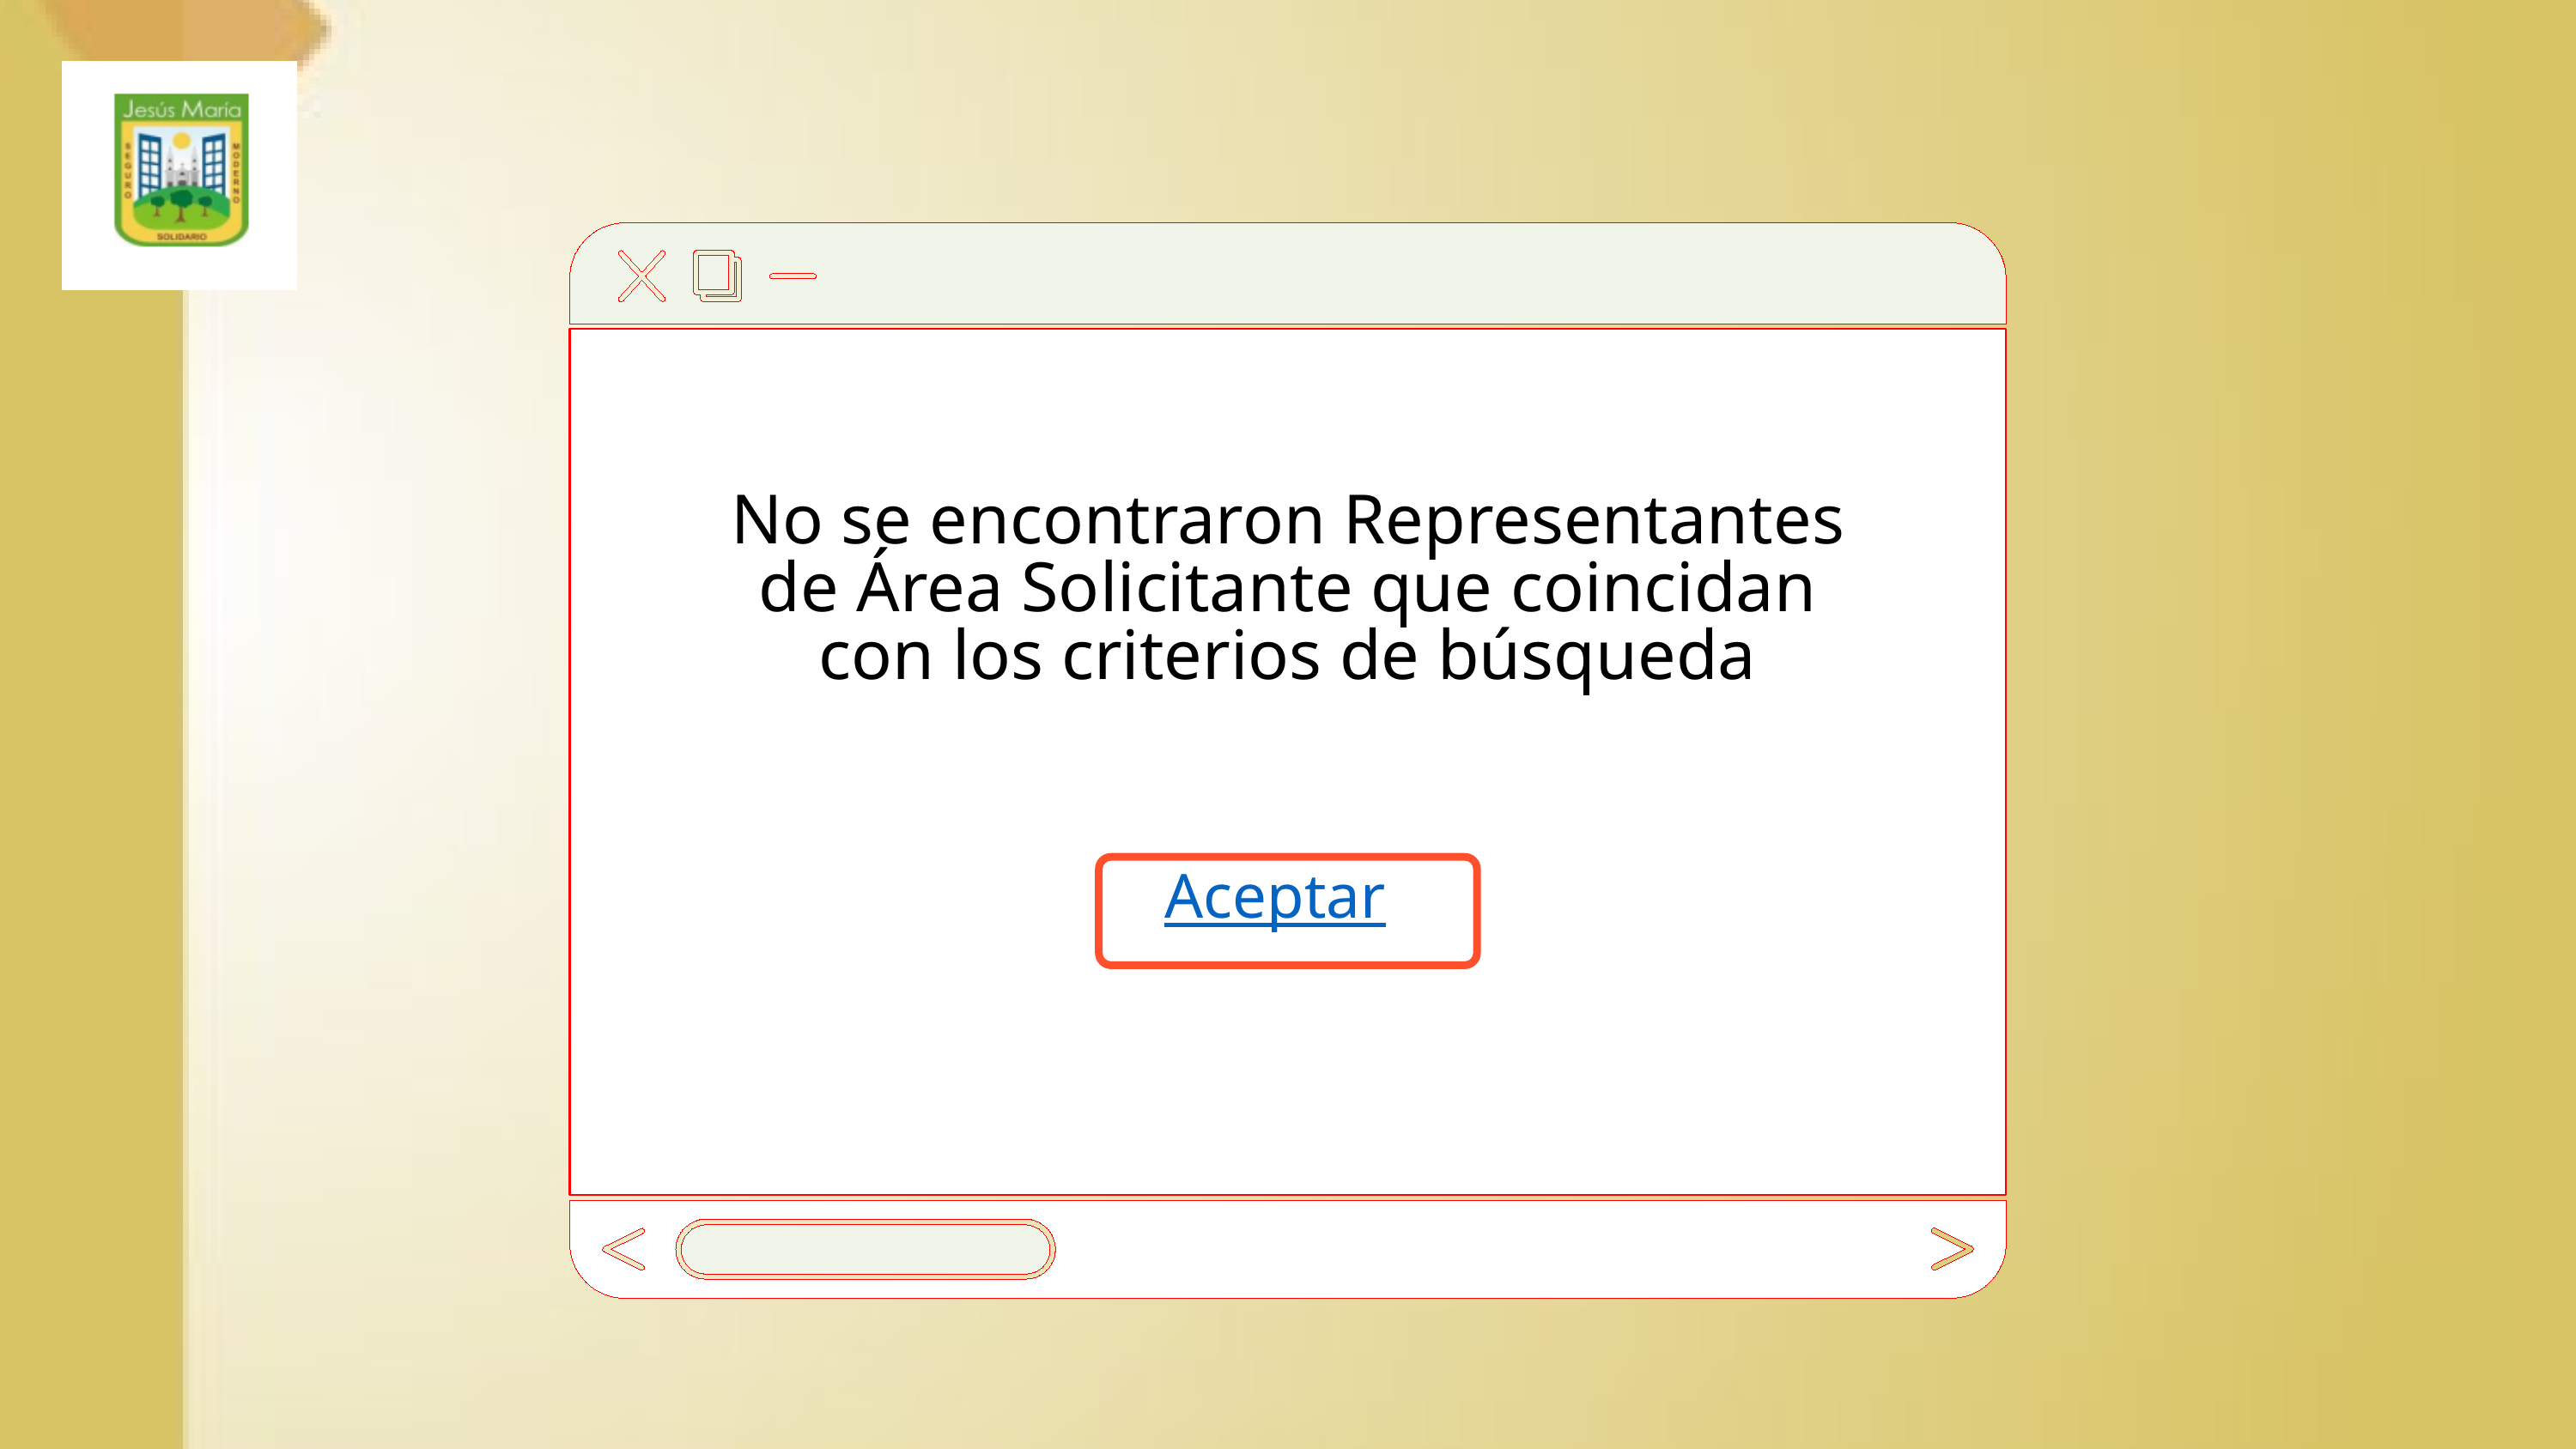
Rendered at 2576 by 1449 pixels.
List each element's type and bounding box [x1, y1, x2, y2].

text_box [1095, 852, 1481, 969]
picture [0, 0, 2576, 1449]
text_box [569, 222, 2007, 1299]
